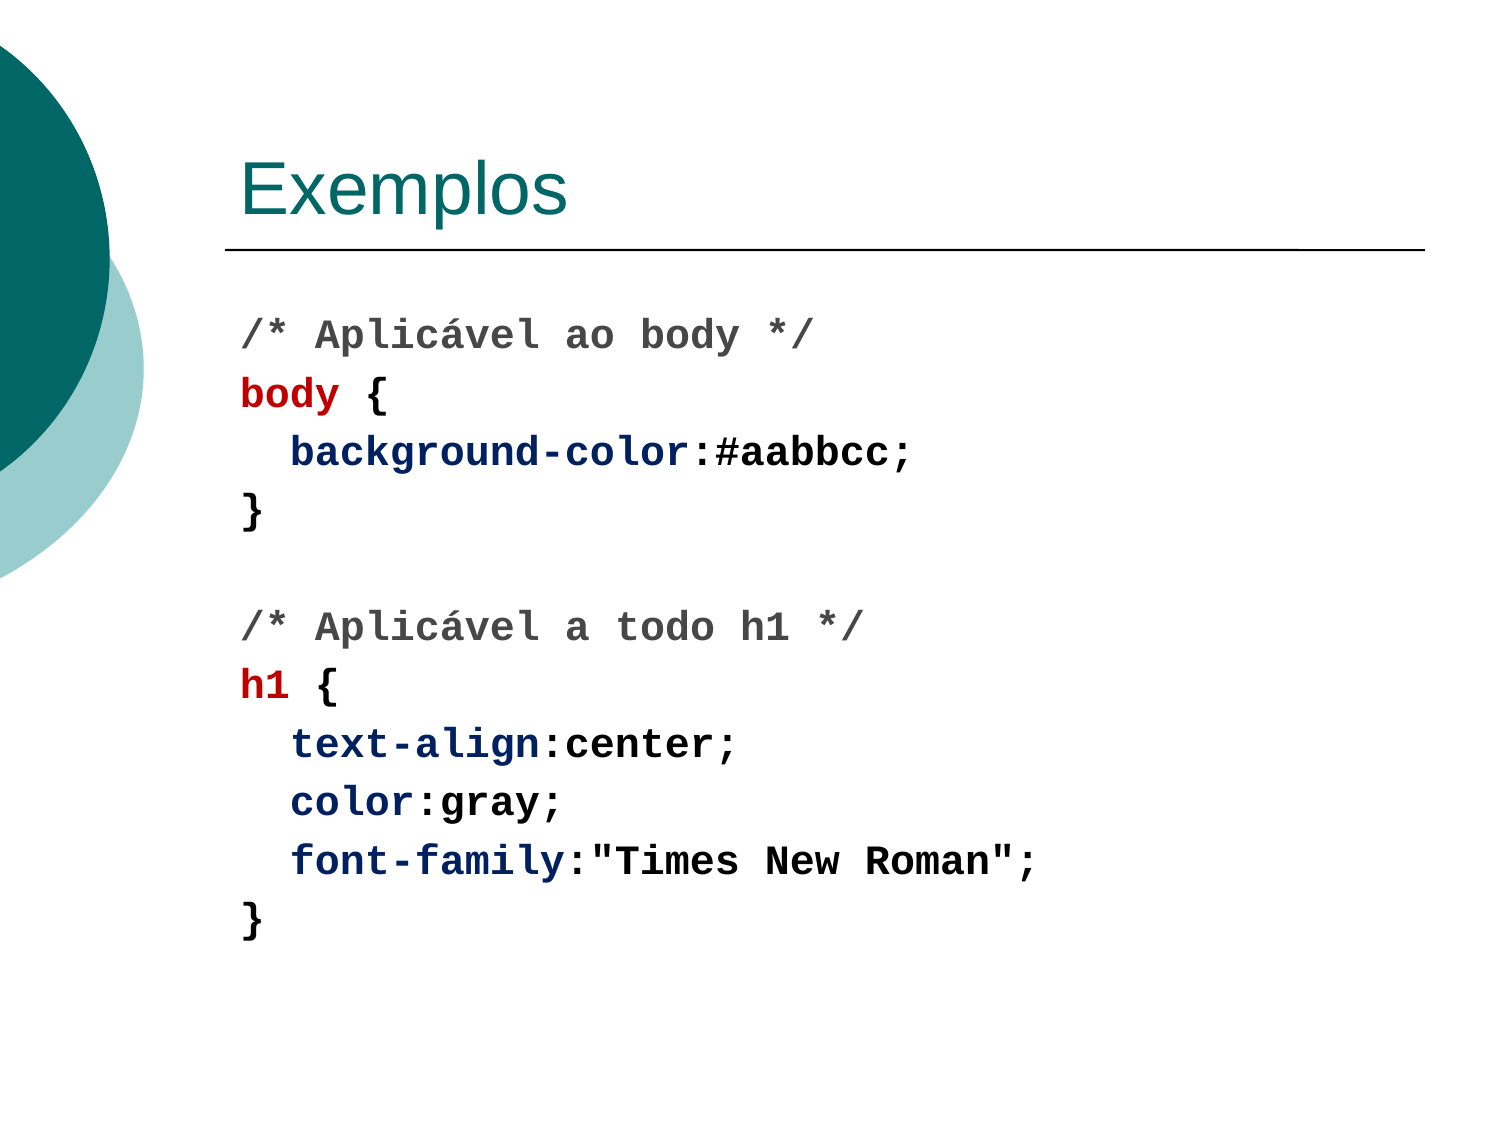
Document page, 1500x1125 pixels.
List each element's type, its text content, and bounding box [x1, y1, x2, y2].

list /* Aplicável ao body */ body { background-color:#aabbcc; } /* Aplicável a todo h1 */ h1 { text-align:center; color:gray; font-family:"Times New Roman"; } [224, 299, 1425, 1067]
title Exemplos [224, 49, 1425, 237]
